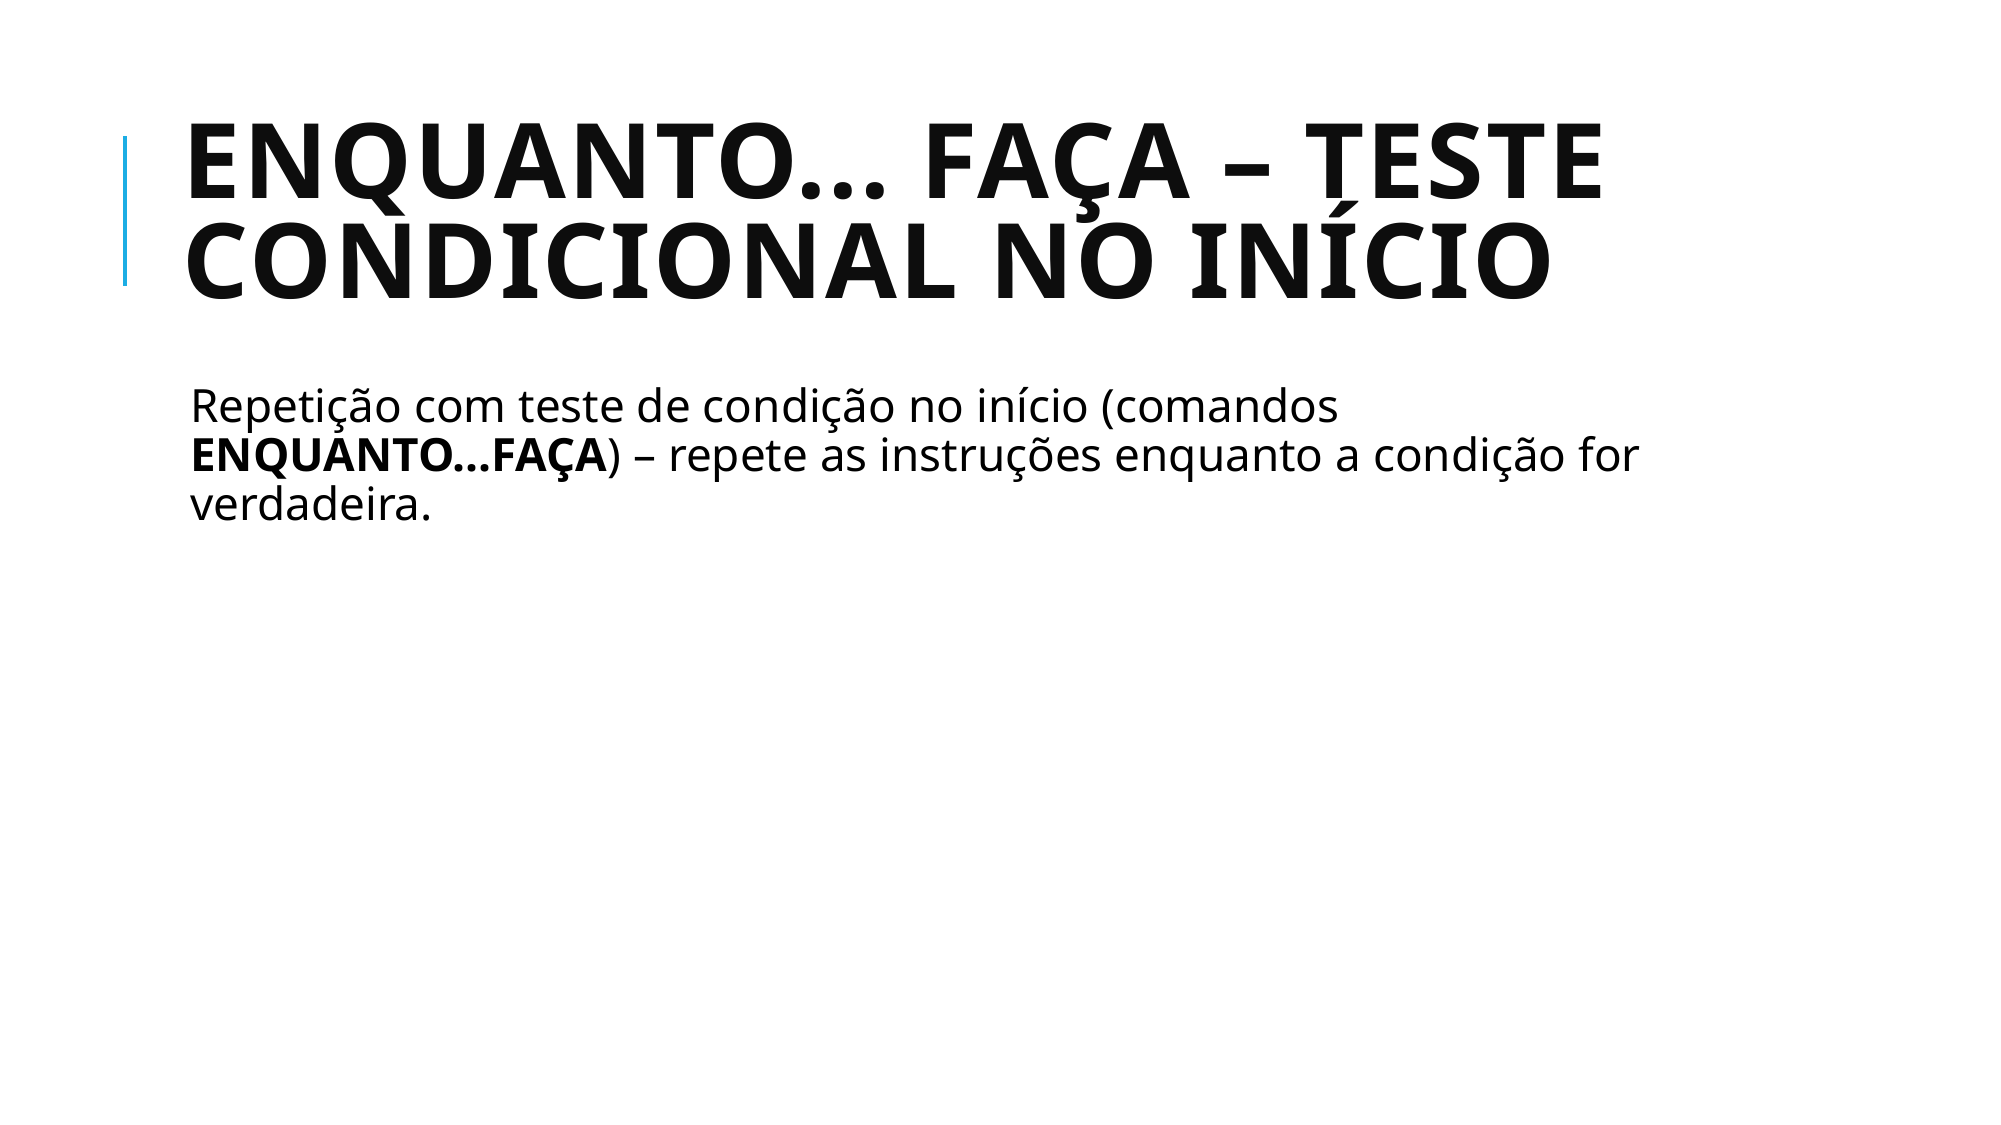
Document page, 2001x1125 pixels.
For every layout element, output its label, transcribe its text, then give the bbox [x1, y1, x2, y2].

list Repetição com teste de condição no início (comandos ENQUANTO...FAÇA) – repete as instruções enquanto a condição for verdadeira. [168, 375, 1763, 1035]
title Enquanto... faça – Teste condicional no início [168, 96, 1763, 342]
